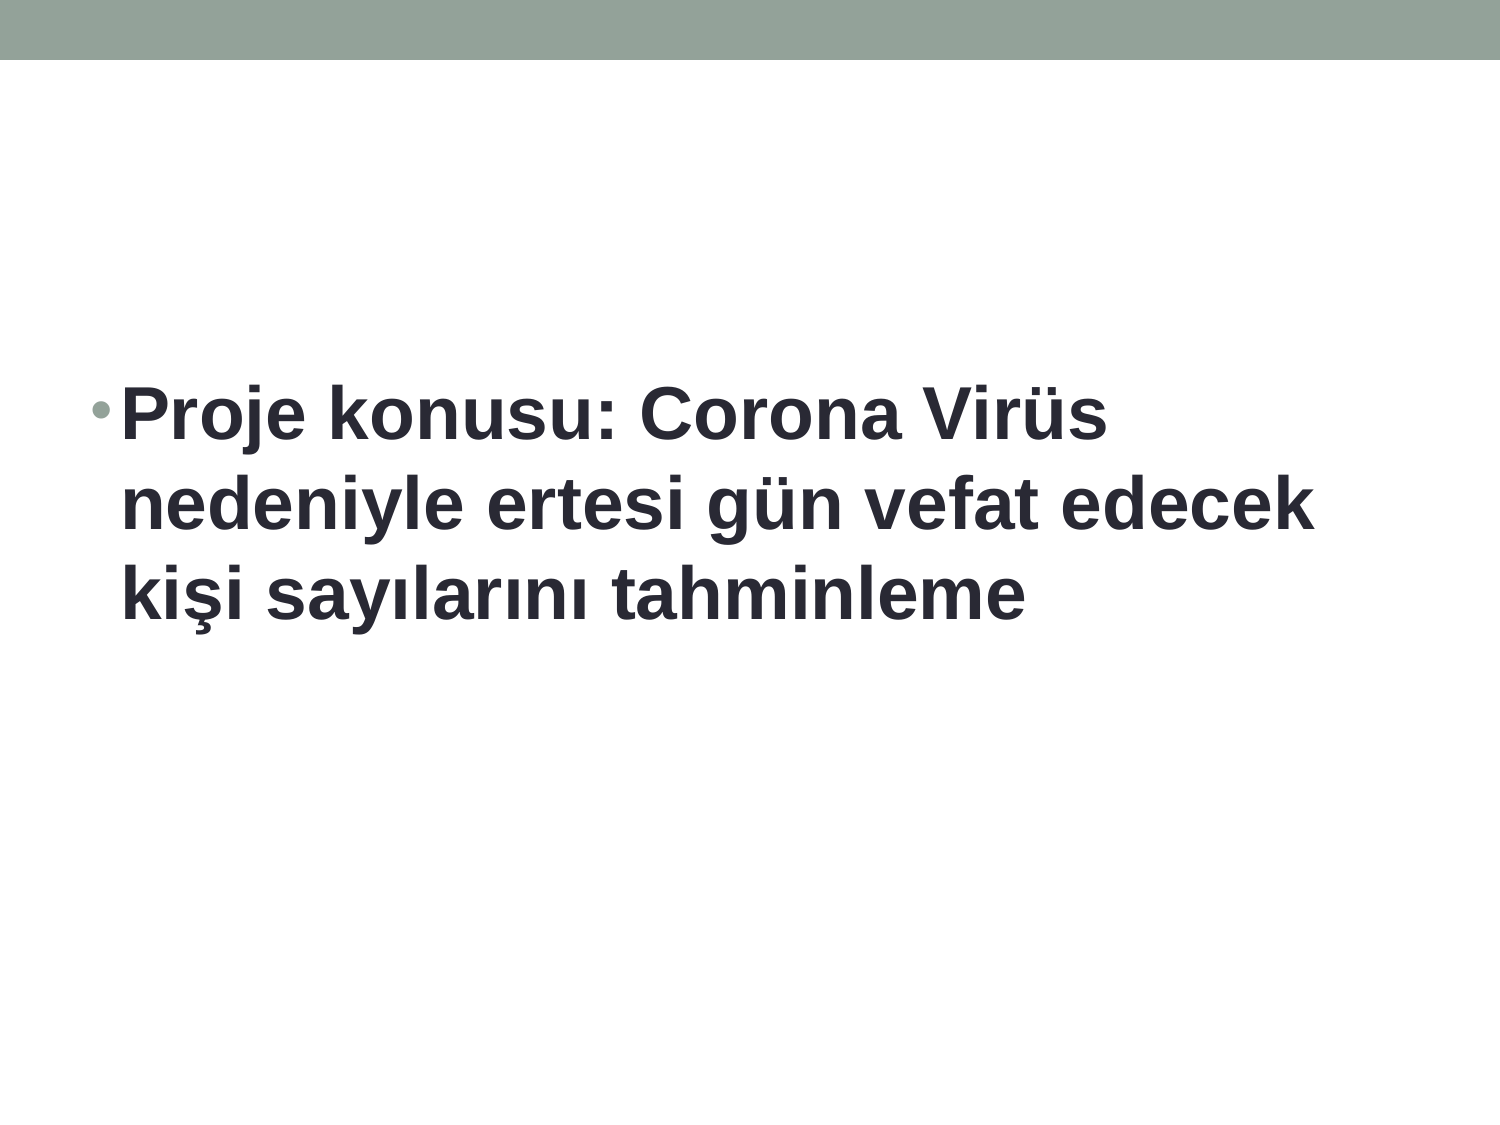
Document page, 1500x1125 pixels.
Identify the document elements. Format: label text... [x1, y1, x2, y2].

list Proje konusu: Corona Virüs nedeniyle ertesi gün vefat edecek kişi sayılarını tahminleme [75, 200, 1425, 943]
